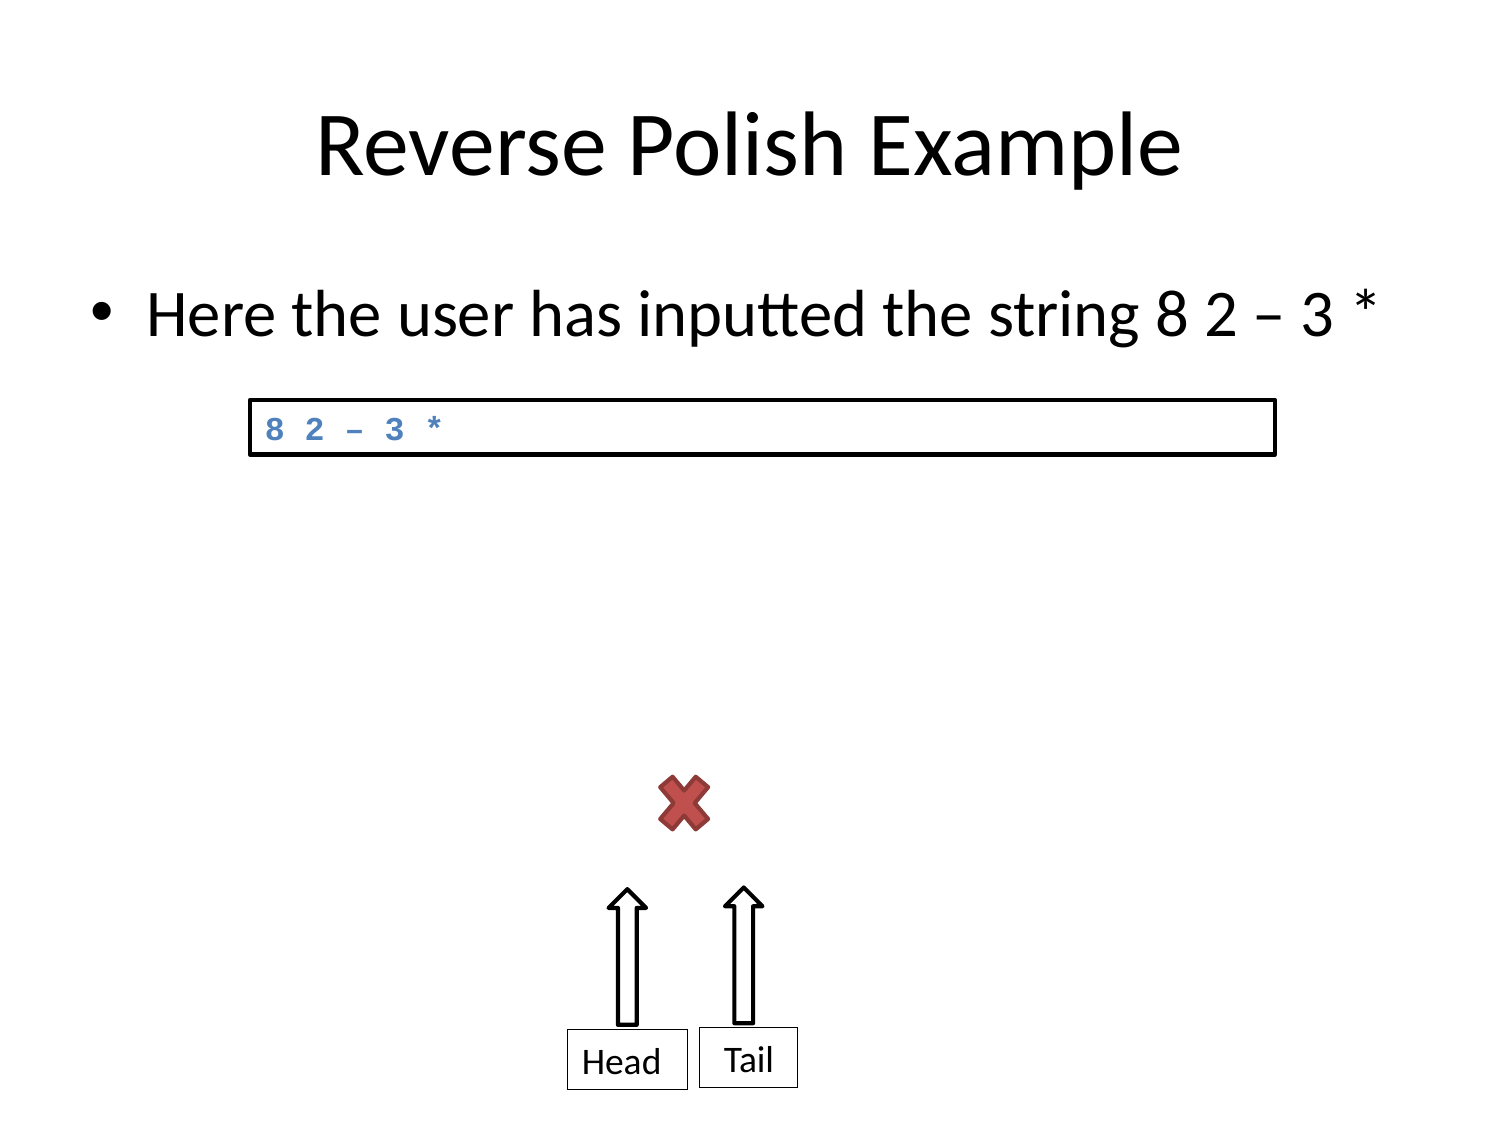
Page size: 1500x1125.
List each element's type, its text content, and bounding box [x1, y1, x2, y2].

text_box 8 2 – 3 * [248, 398, 1277, 457]
text_box Head [567, 1029, 688, 1090]
title Reverse Polish Example [75, 45, 1425, 233]
text_box Tail [699, 1027, 798, 1088]
text_box [658, 774, 711, 832]
list Here the user has inputted the string 8 2 – 3 * [75, 262, 1425, 1005]
text_box [723, 885, 765, 1026]
text_box [606, 887, 648, 1027]
